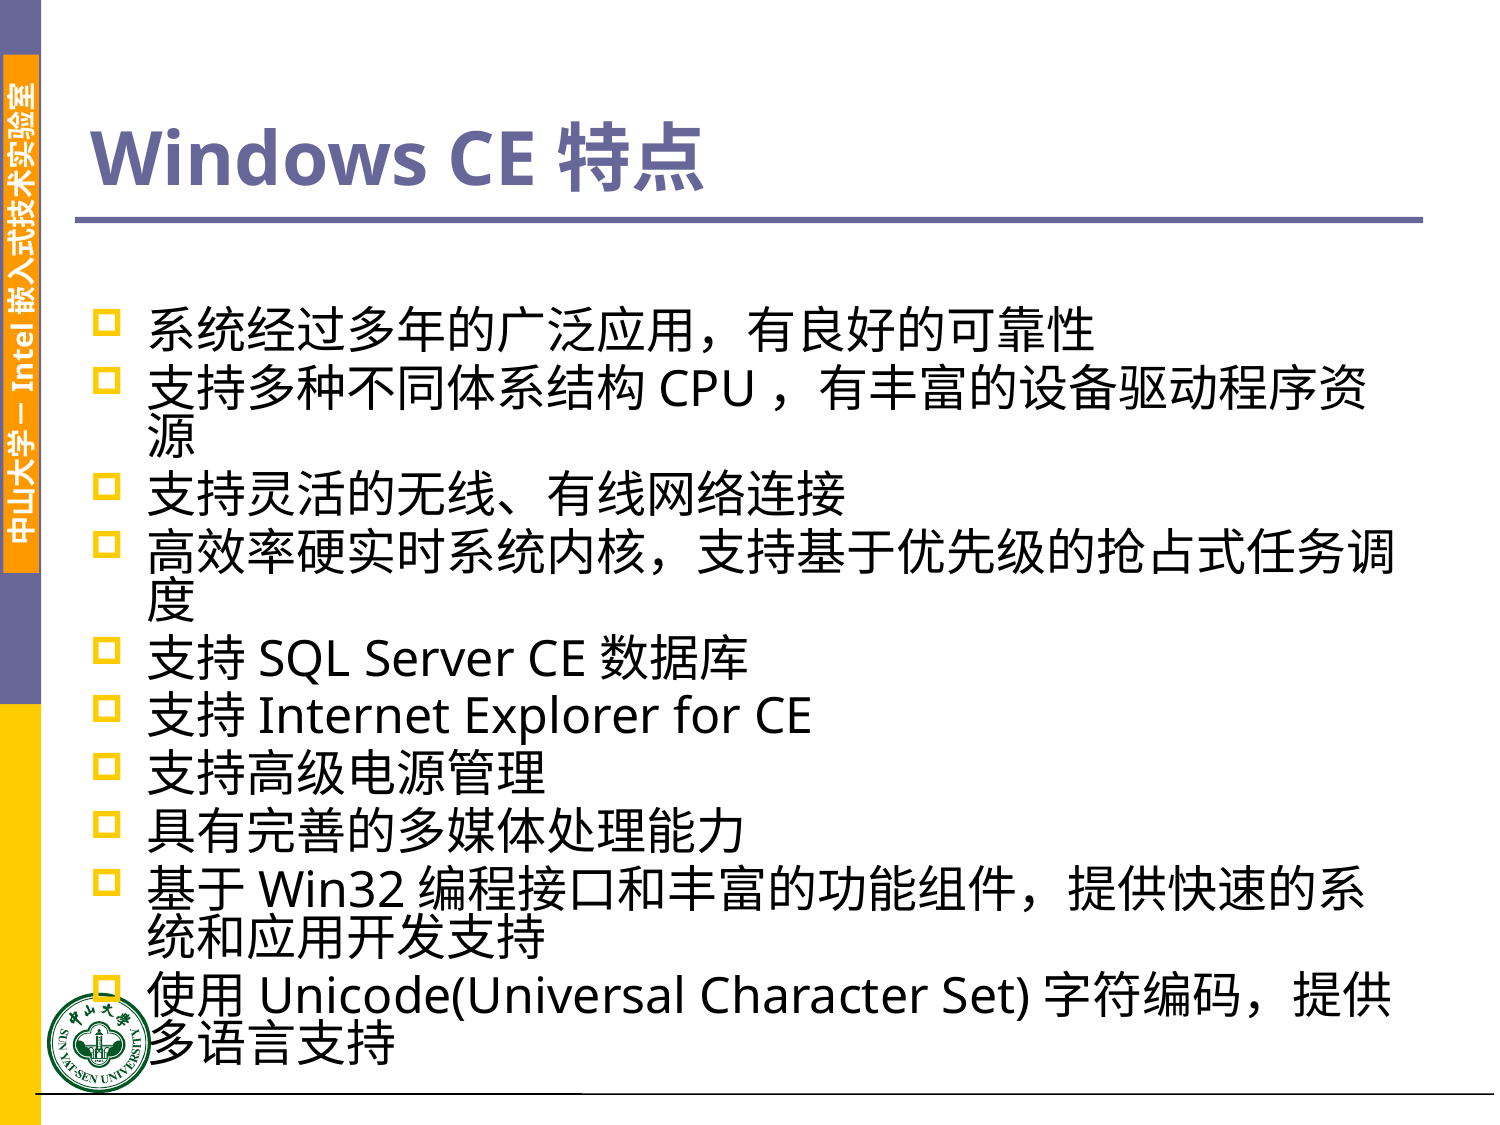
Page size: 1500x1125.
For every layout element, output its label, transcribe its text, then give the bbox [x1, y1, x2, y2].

title Windows CE特点 [75, 45, 1425, 209]
list 系统经过多年的广泛应用，有良好的可靠性 支持多种不同体系结构CPU，有丰富的设备驱动程序资源 支持灵活的无线、有线网络连接 高效率硬实时系统内核，支持基于优先级的抢占式任务调度 支持SQL Server CE数据库 支持Internet Explorer for CE 支持高级电源管理 具有完善的多媒体处理能力 基于Win32编程接口和丰富的功能组件，提供快速的系统和应用开发支持 使用Unicode(Universal Character Set)字符编码，提供多语言支持 [75, 302, 1425, 1059]
picture [29, 976, 172, 1105]
